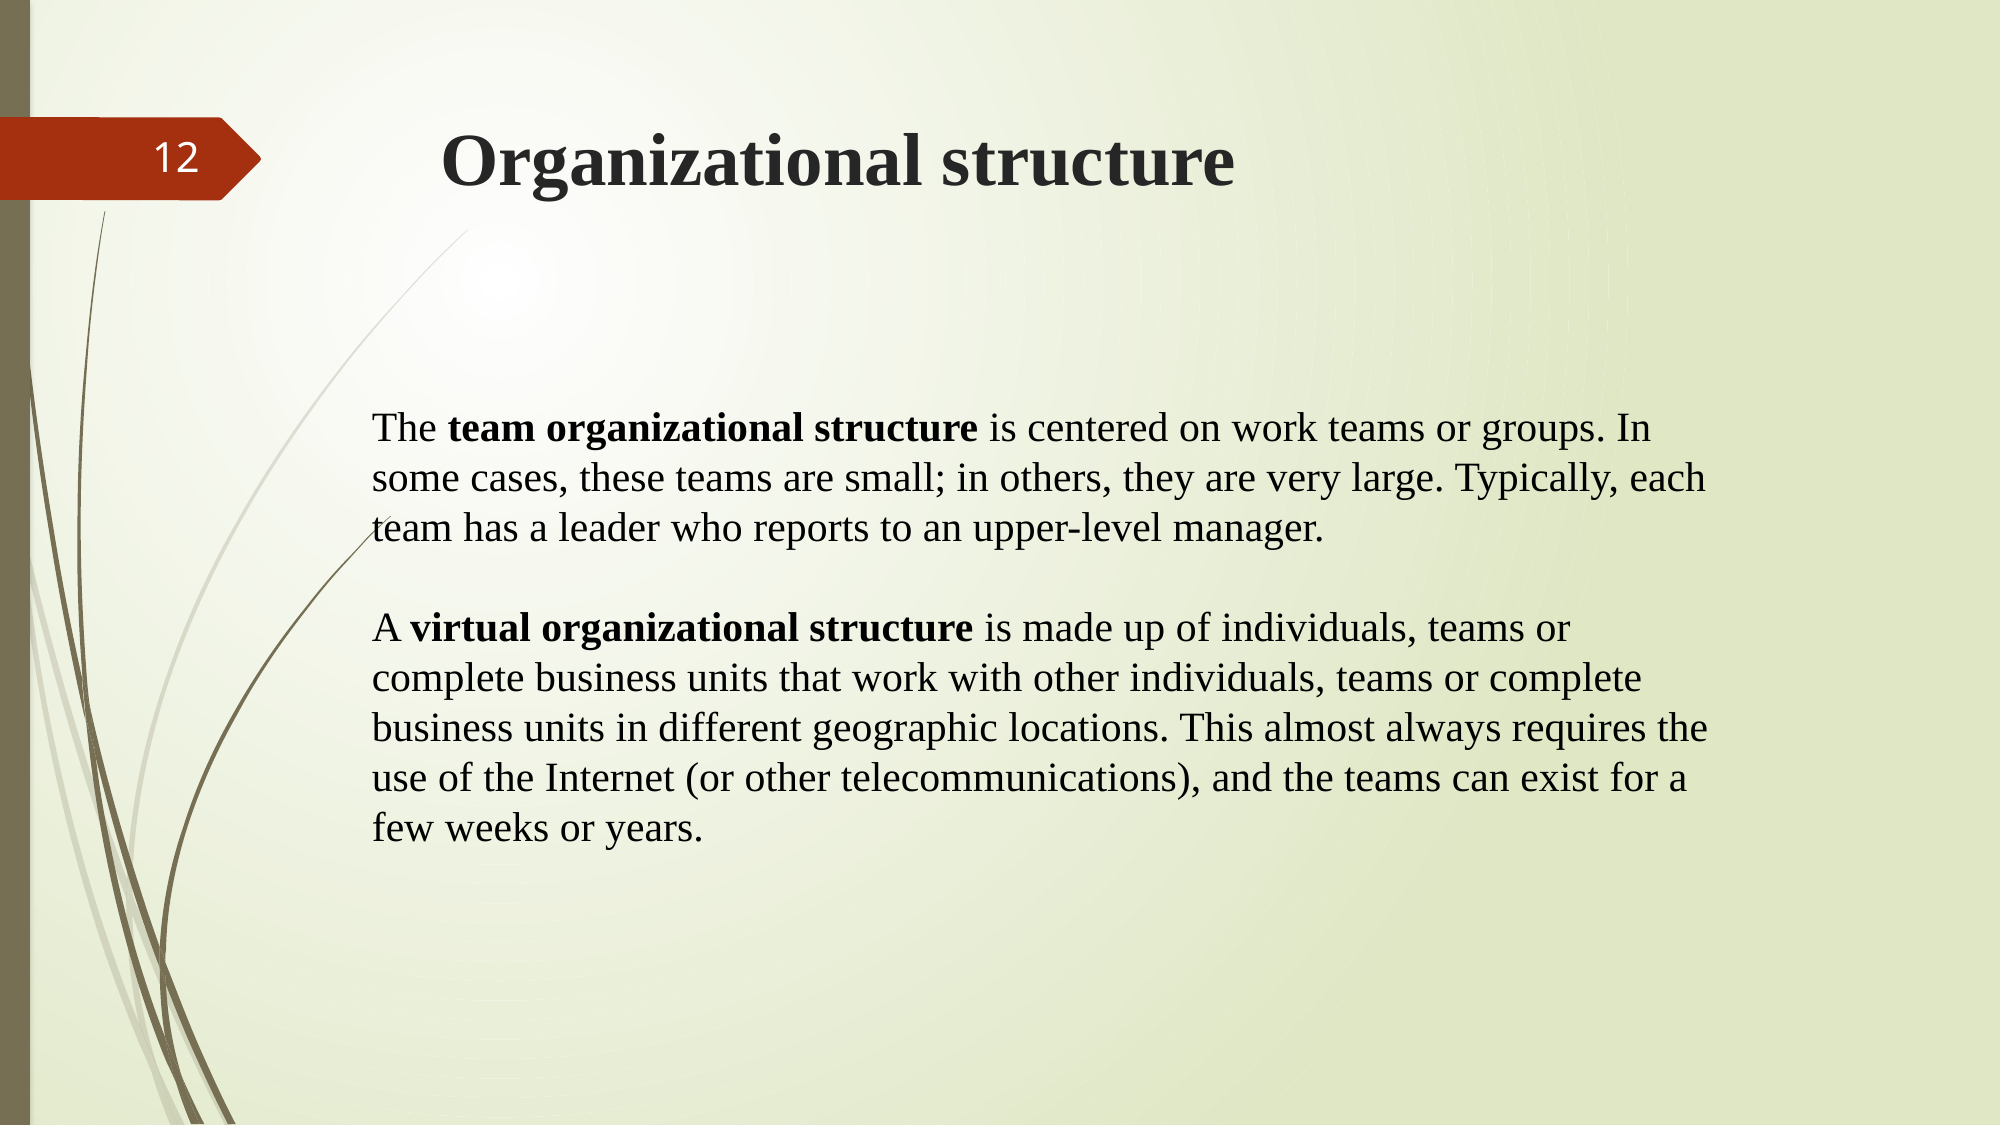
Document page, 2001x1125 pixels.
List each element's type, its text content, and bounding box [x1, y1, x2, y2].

text_box The team organizational structure is centered on work teams or groups. In some cases, these teams are small; in others, they are very large. Typically, each team has a leader who reports to an upper-level manager. A virtual organizational structure is made up of individuals, teams or complete business units that work with other individuals, teams or complete business units in different geographic locations. This almost always requires the use of the Internet (or other telecommunications), and the teams can exist for a few weeks or years. [357, 392, 1745, 1008]
title Organizational structure [425, 102, 1888, 313]
slide_number 12 [87, 129, 216, 190]
